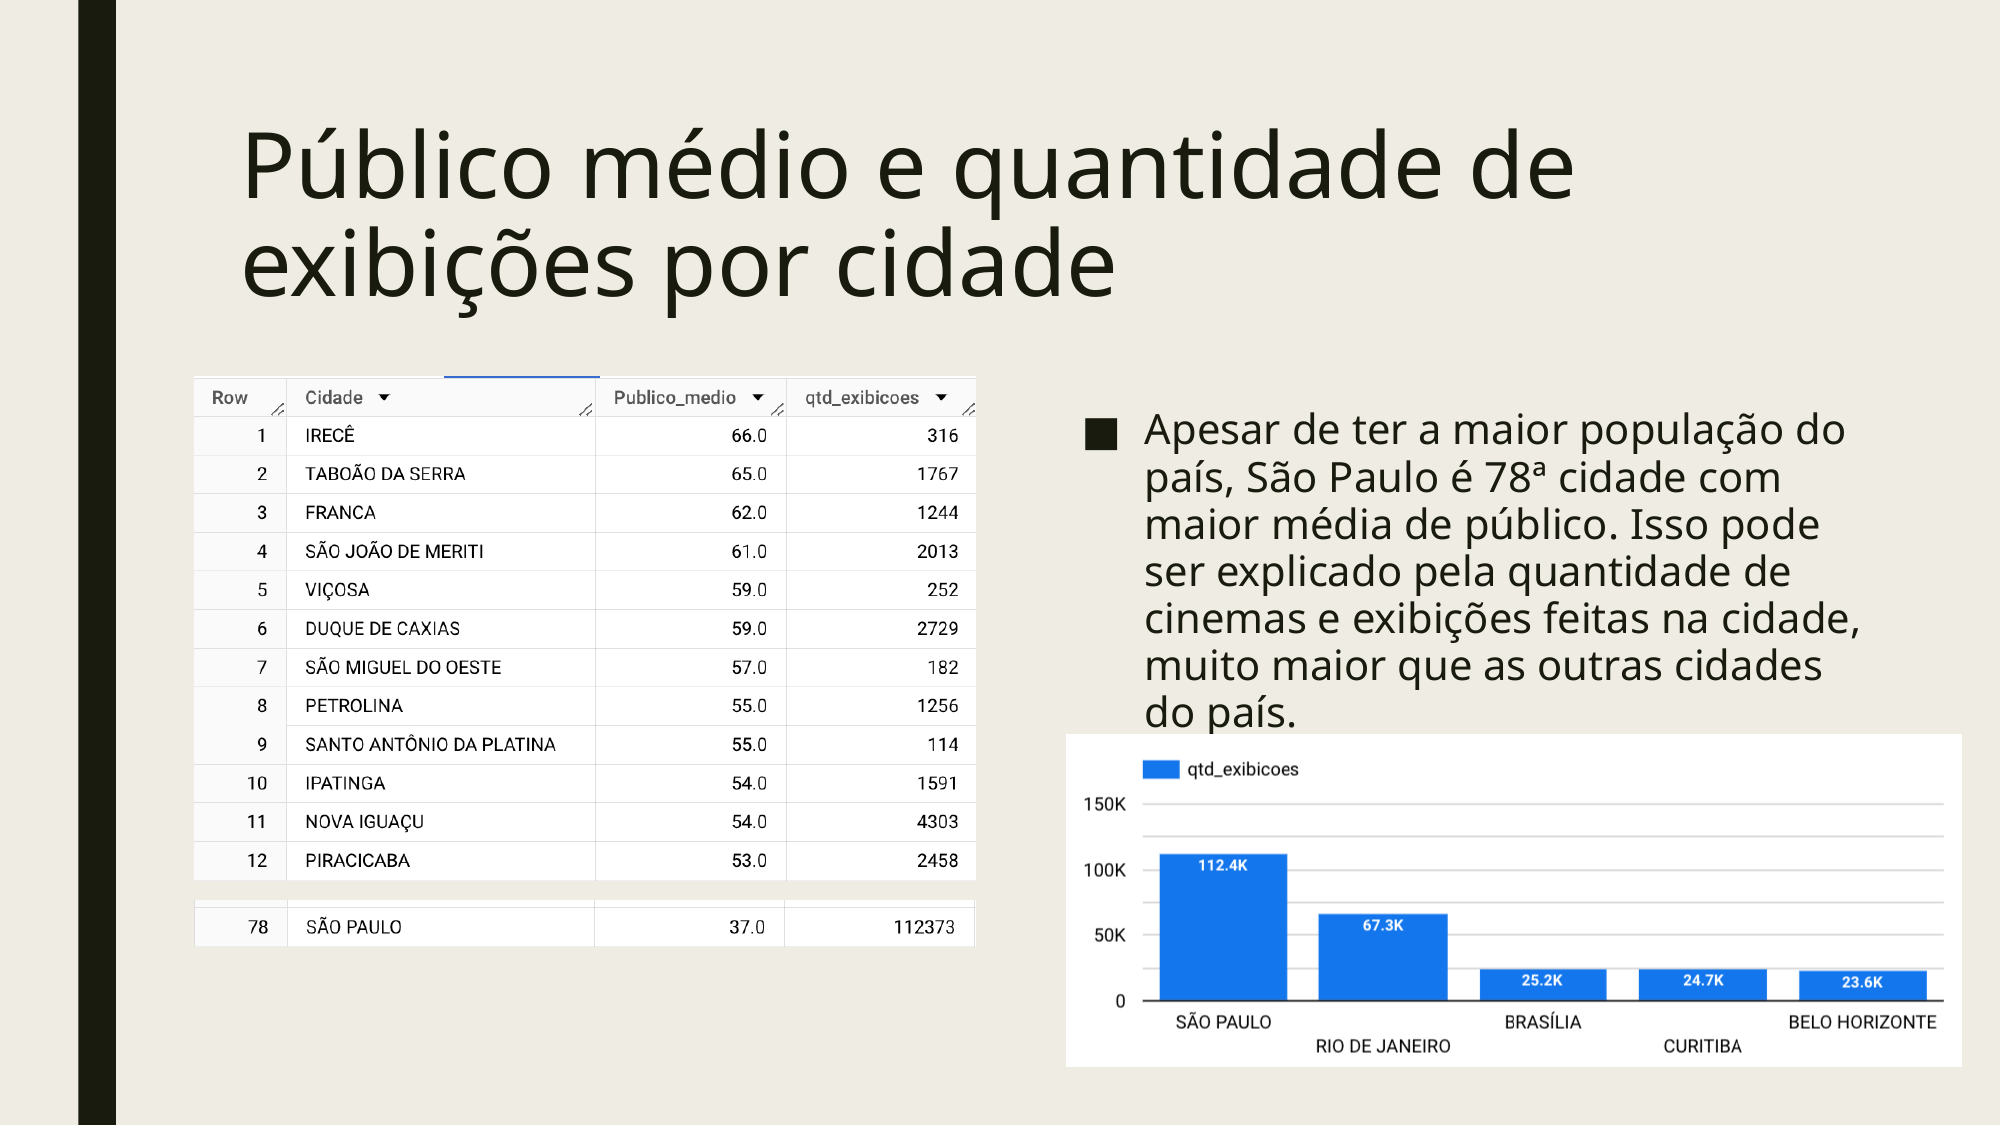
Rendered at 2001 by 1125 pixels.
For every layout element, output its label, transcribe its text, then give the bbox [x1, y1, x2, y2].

picture [194, 900, 976, 947]
picture [194, 376, 976, 881]
picture [1066, 734, 1962, 1067]
list Apesar de ter a maior população do país, São Paulo é 78ª cidade com maior média de público. Isso pode ser explicado pela quantidade de cinemas e exibições feitas na cidade, muito maior que as outras cidades do país. [1066, 399, 1884, 734]
title Público médio e quantidade de exibições por cidade [225, 112, 1800, 357]
